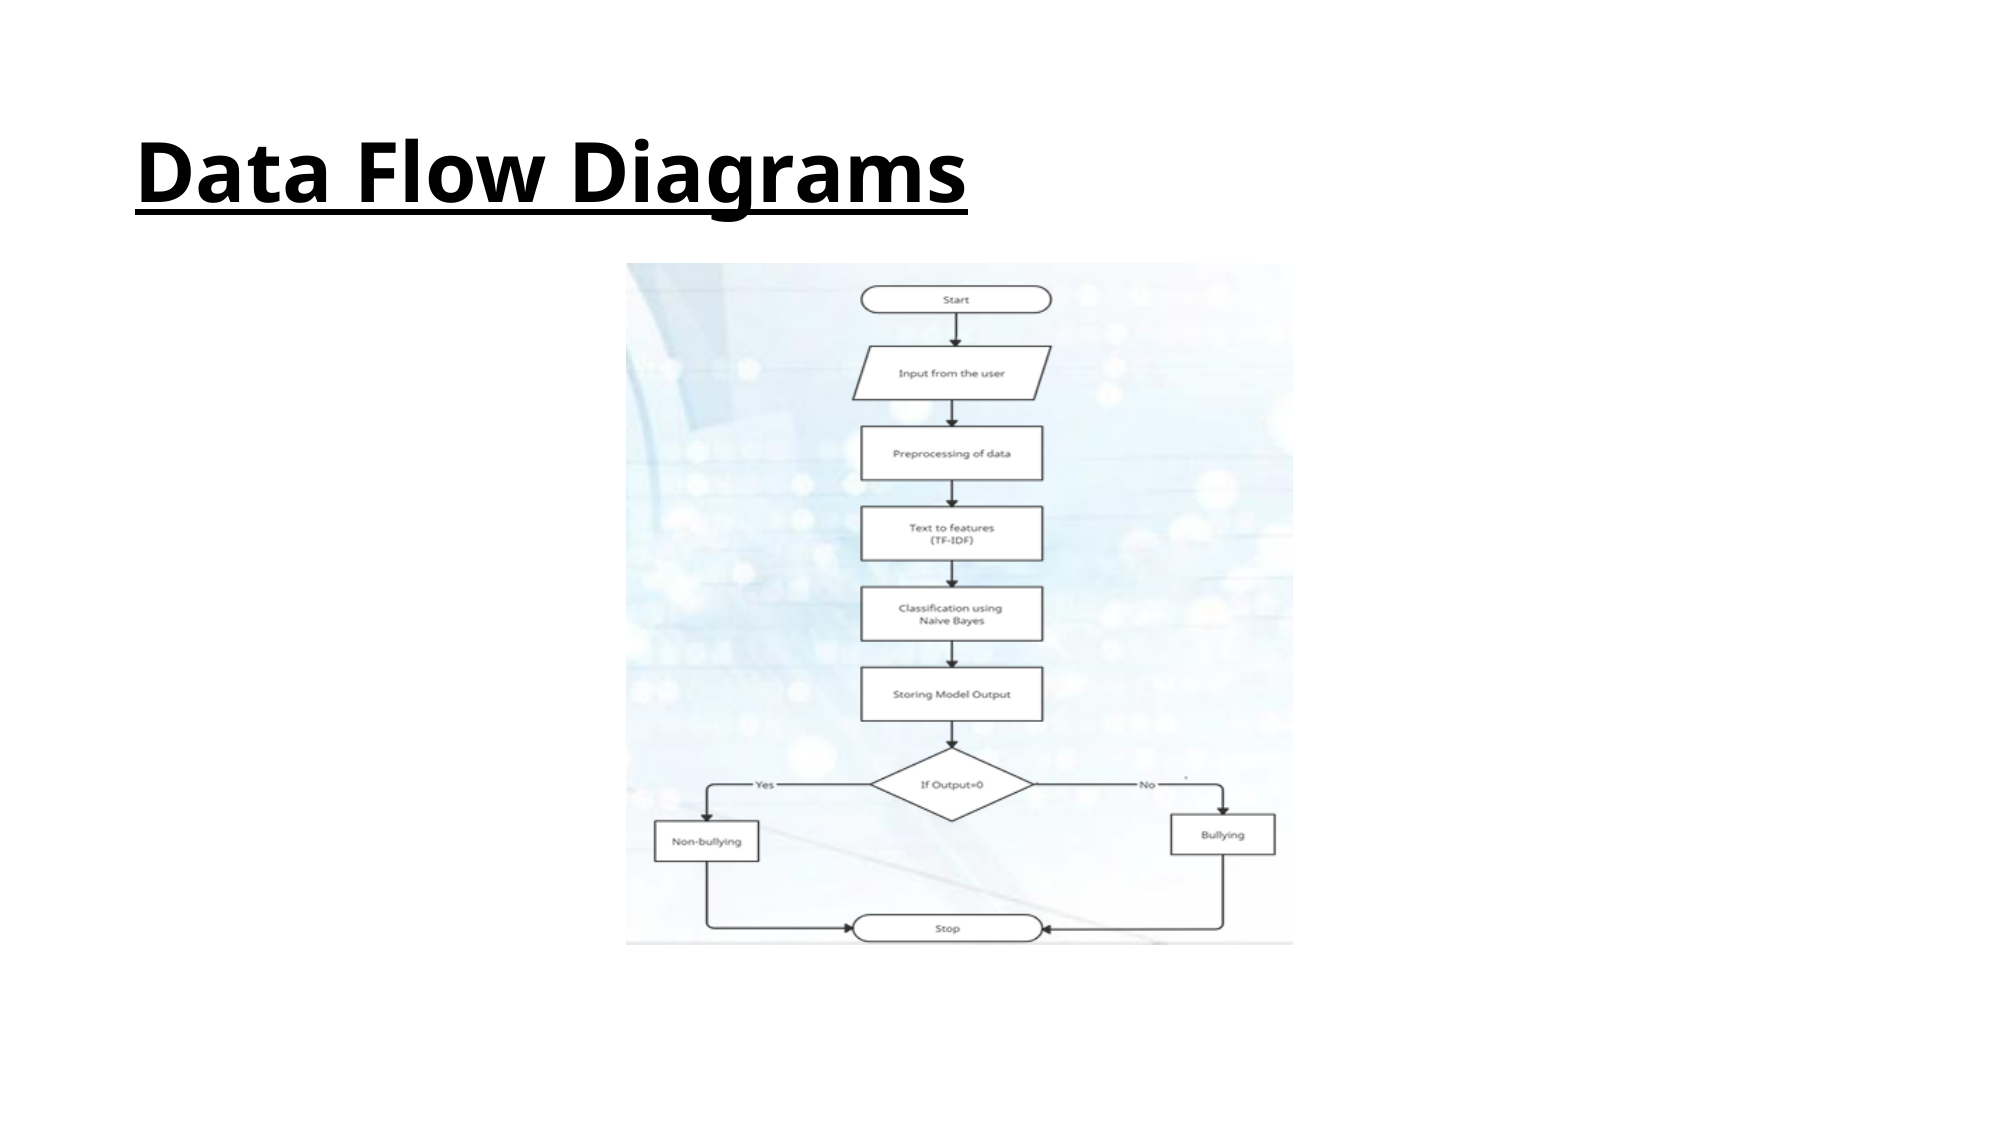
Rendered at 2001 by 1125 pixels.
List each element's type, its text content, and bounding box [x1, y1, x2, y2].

title Data Flow Diagrams [119, 82, 1620, 229]
picture [626, 263, 1293, 945]
